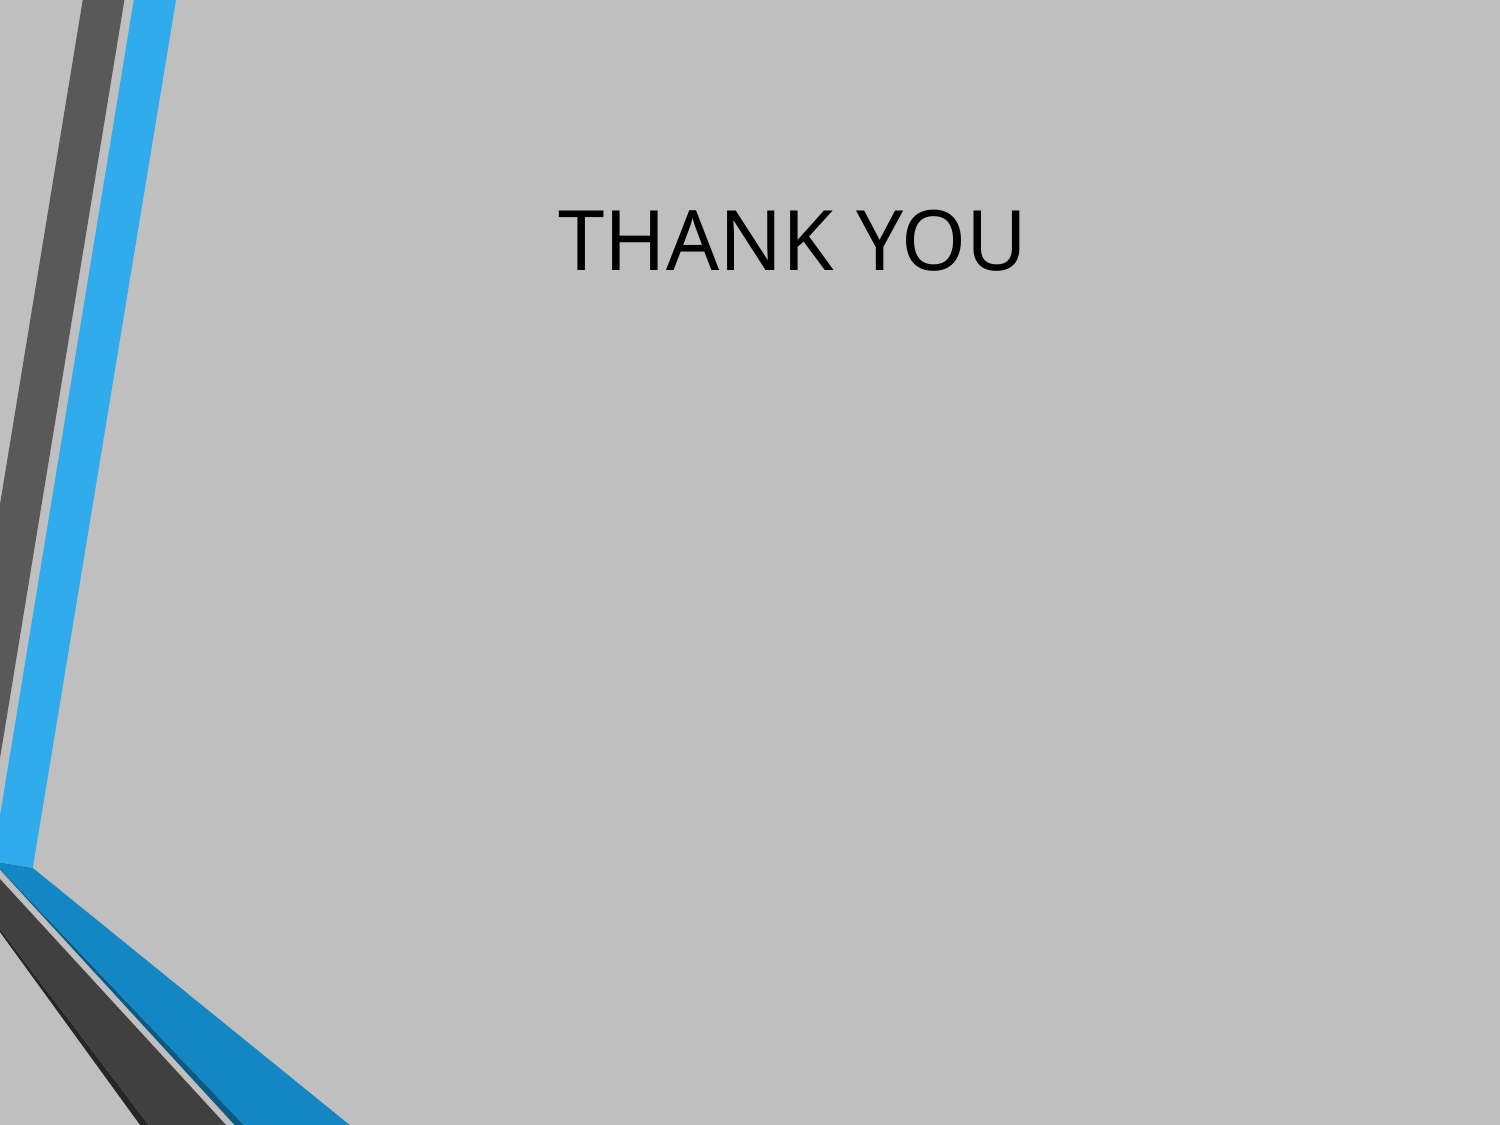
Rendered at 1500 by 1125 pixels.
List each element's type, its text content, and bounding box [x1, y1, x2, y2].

title THANK YOU [160, 74, 1426, 401]
